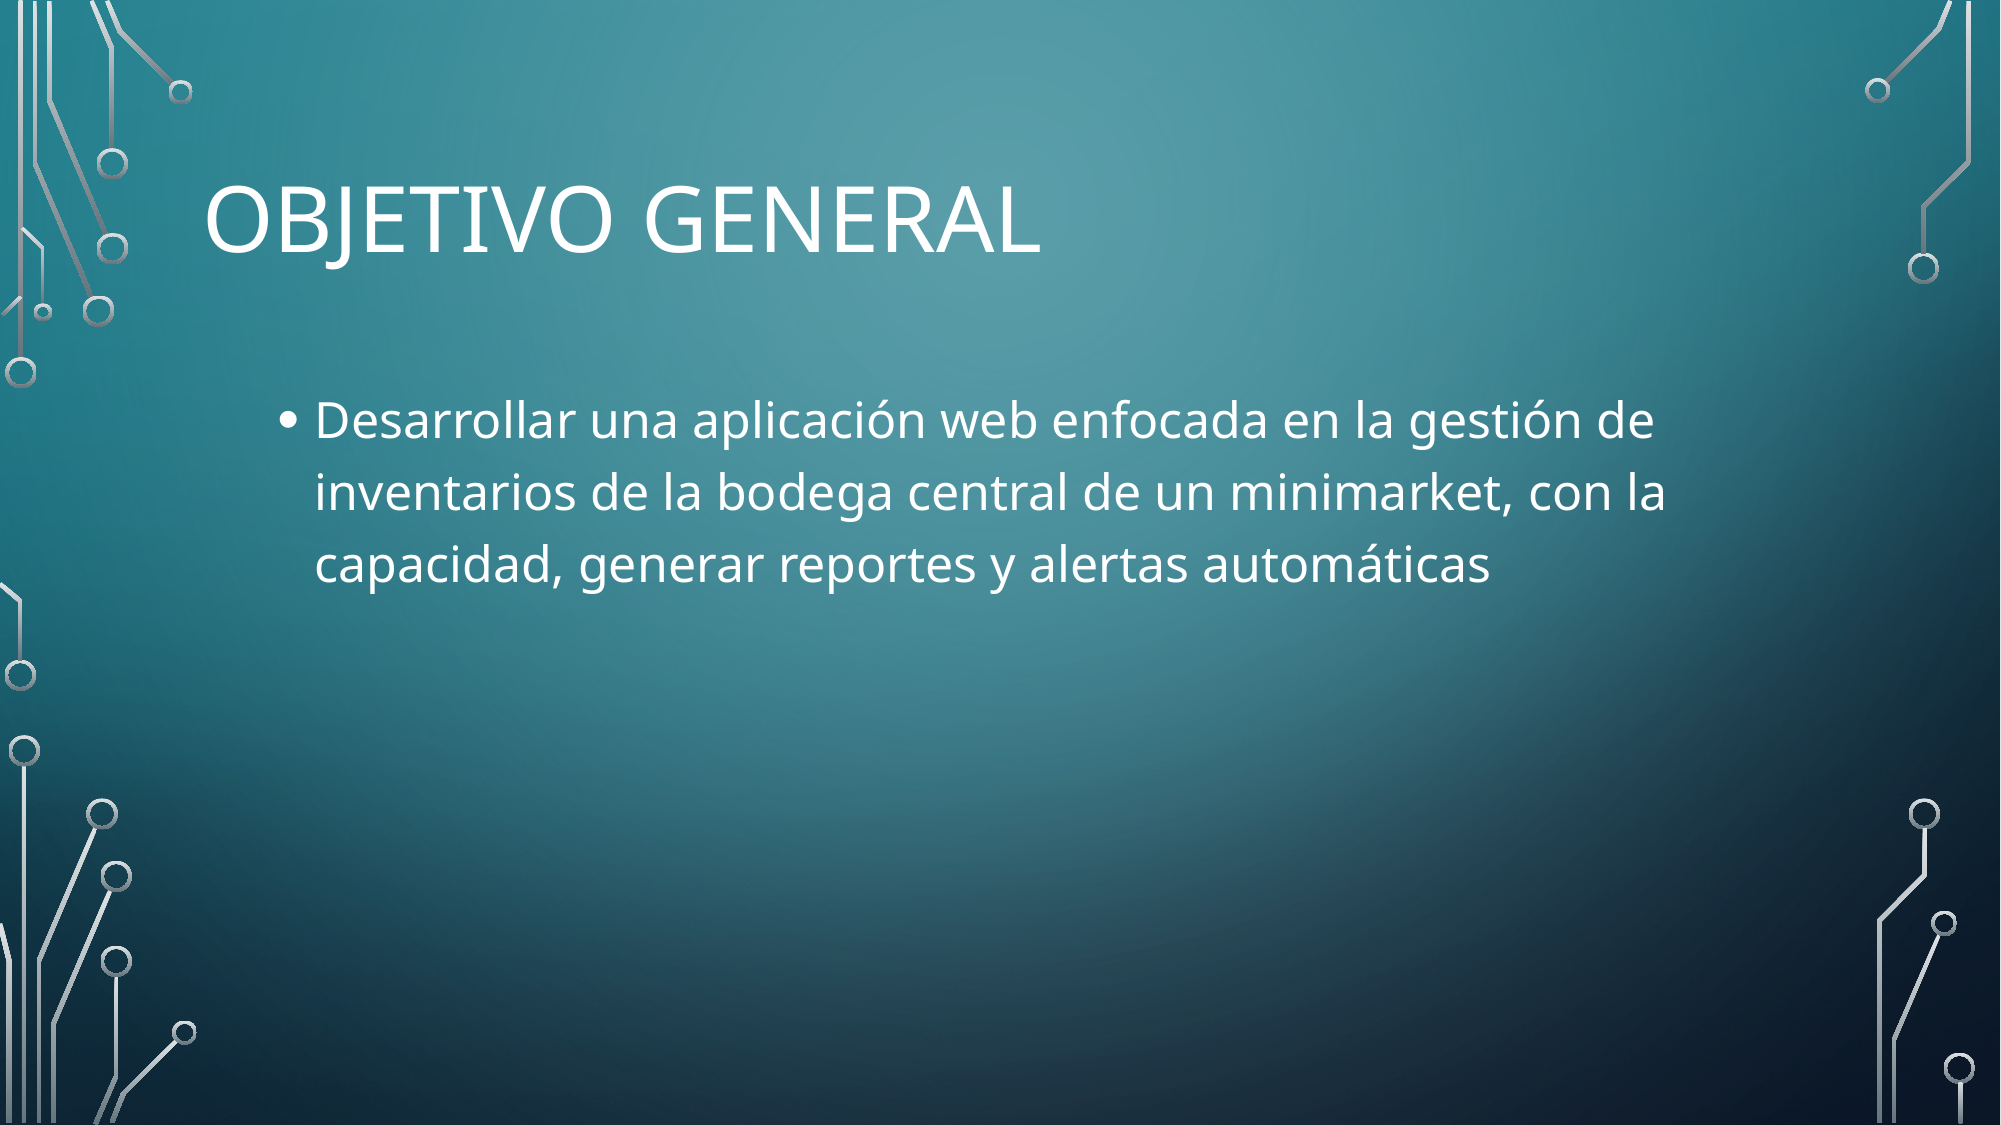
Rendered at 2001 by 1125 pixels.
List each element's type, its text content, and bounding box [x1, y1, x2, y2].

title Objetivo general [187, 101, 1813, 344]
list Desarrollar una aplicación web enfocada en la gestión de inventarios de la bodega central de un minimarket, con la capacidad, generar reportes y alertas automáticas [187, 369, 1813, 950]
